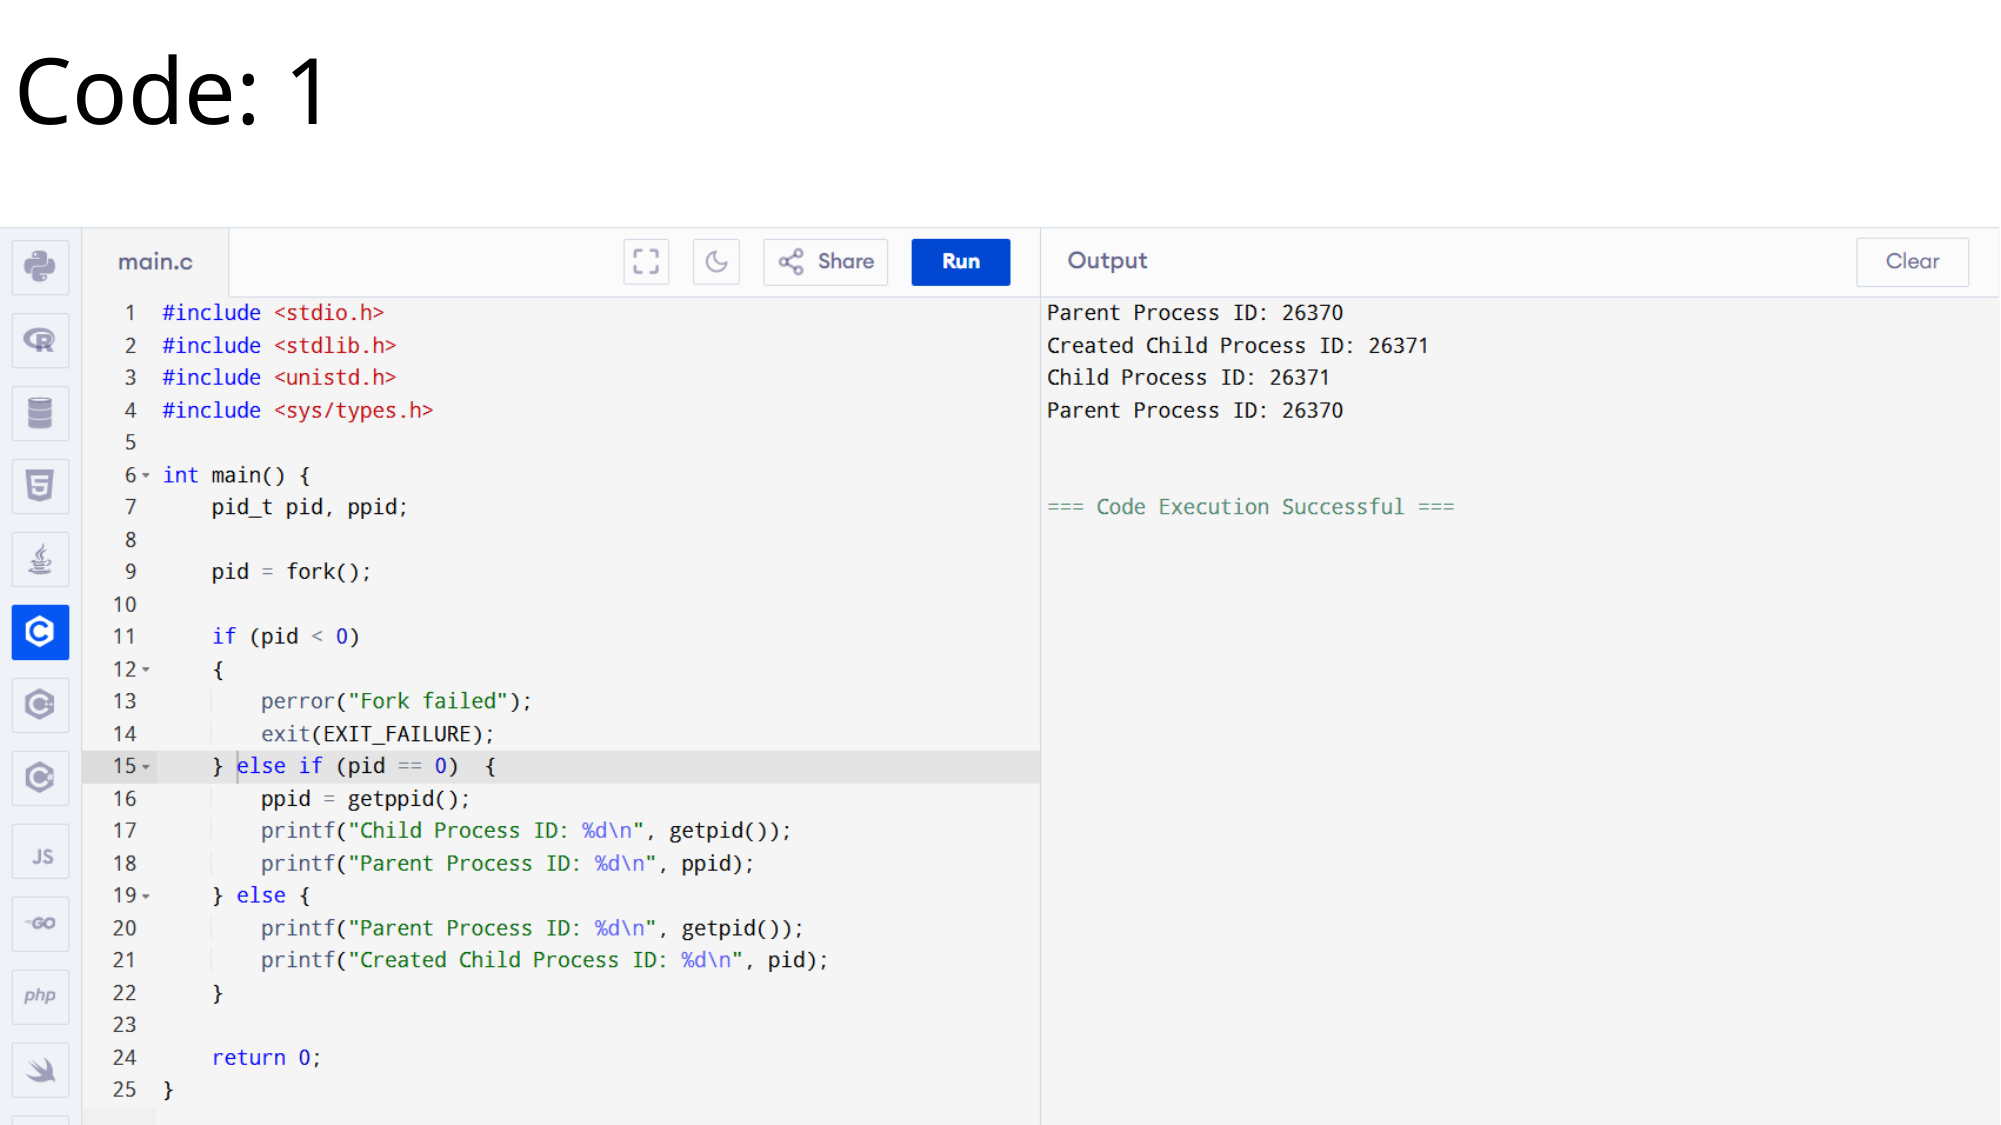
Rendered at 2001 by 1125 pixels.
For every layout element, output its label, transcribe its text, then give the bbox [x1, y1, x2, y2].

text_box Code: 1 [0, 25, 708, 151]
picture [0, 226, 2000, 1125]
